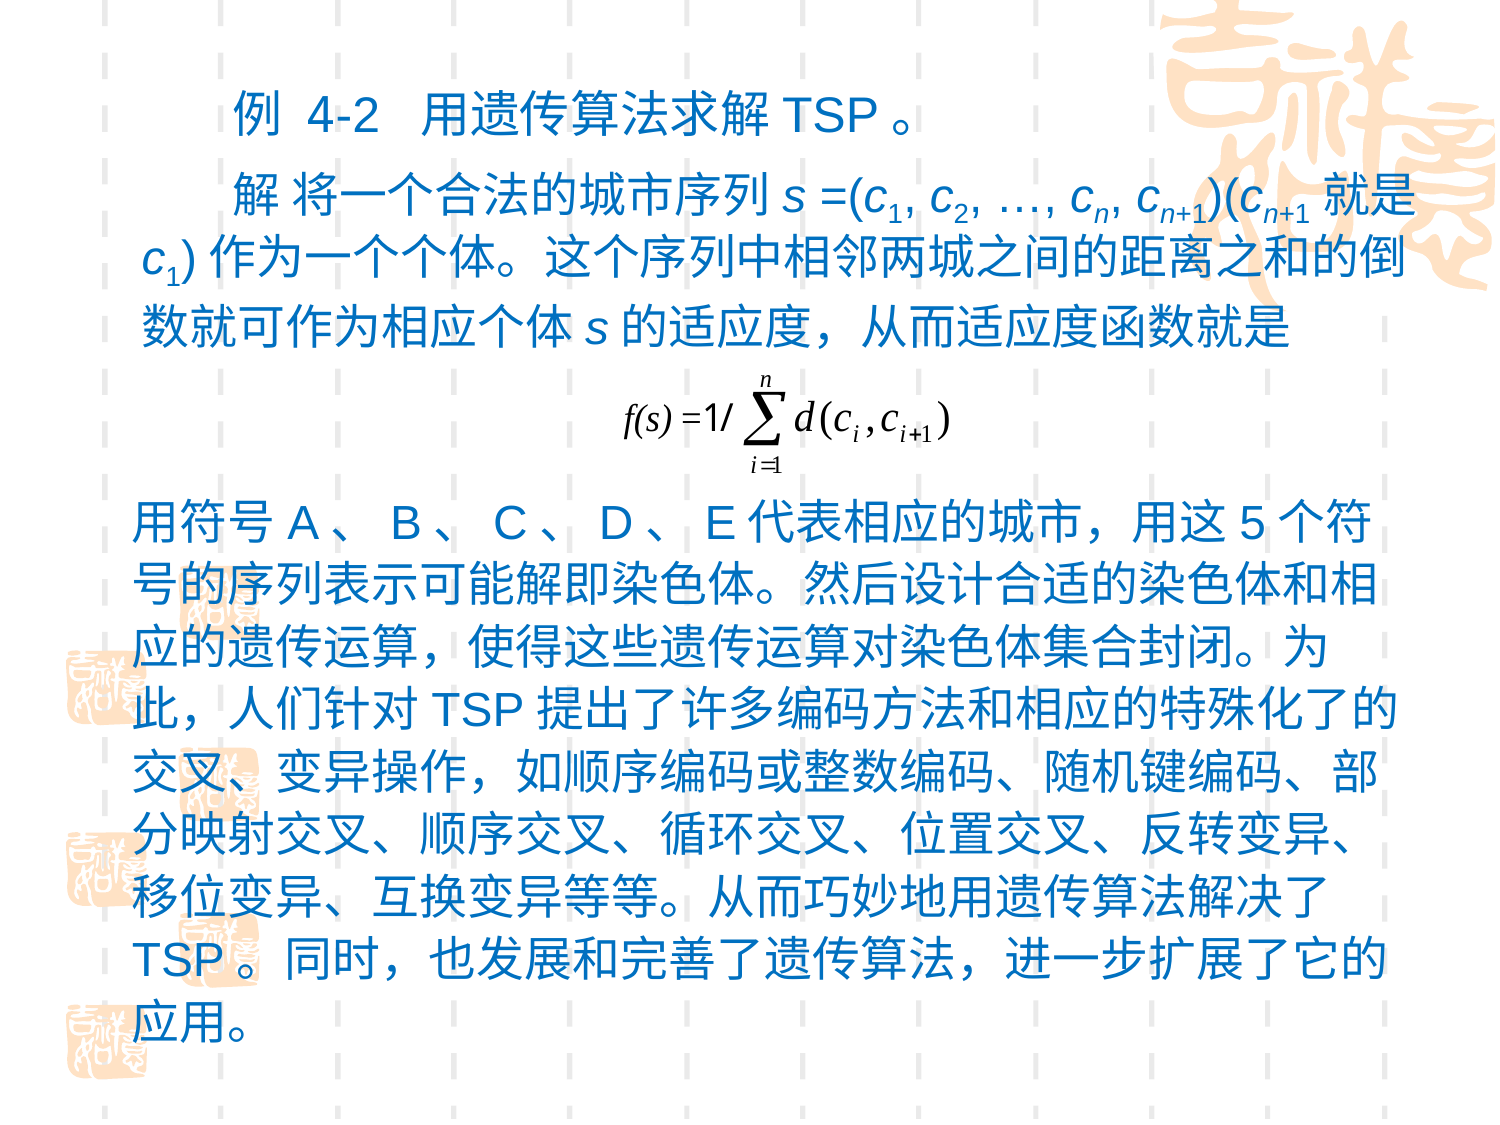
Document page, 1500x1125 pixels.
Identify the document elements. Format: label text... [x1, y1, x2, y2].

text_box 用符号A、B、C、D、E代表相应的城市，用这5个符号的序列表示可能解即染色体。然后设计合适的染色体和相应的遗传运算，使得这些遗传运算对染色体集合封闭。为此，人们针对TSP提出了许多编码方法和相应的特殊化了的交叉、变异操作，如顺序编码或整数编码、随机键编码、部分映射交叉、顺序交叉、循环交叉、位置交叉、反转变异、移位变异、互换变异等等。从而巧妙地用遗传算法解决了TSP。同时，也发展和完善了遗传算法，进一步扩展了它的应用。 [117, 515, 1430, 1057]
list 例 4-2 用遗传算法求解TSP。 解 将一个合法的城市序列s =(c1, c2, …, cn, cn+1)(cn+1就是c1)作为一个个体。这个序列中相邻两城之间的距离之和的倒数就可作为相应个体s的适应度，从而适应度函数就是 [70, 74, 1438, 333]
picture [58, 334, 1500, 507]
